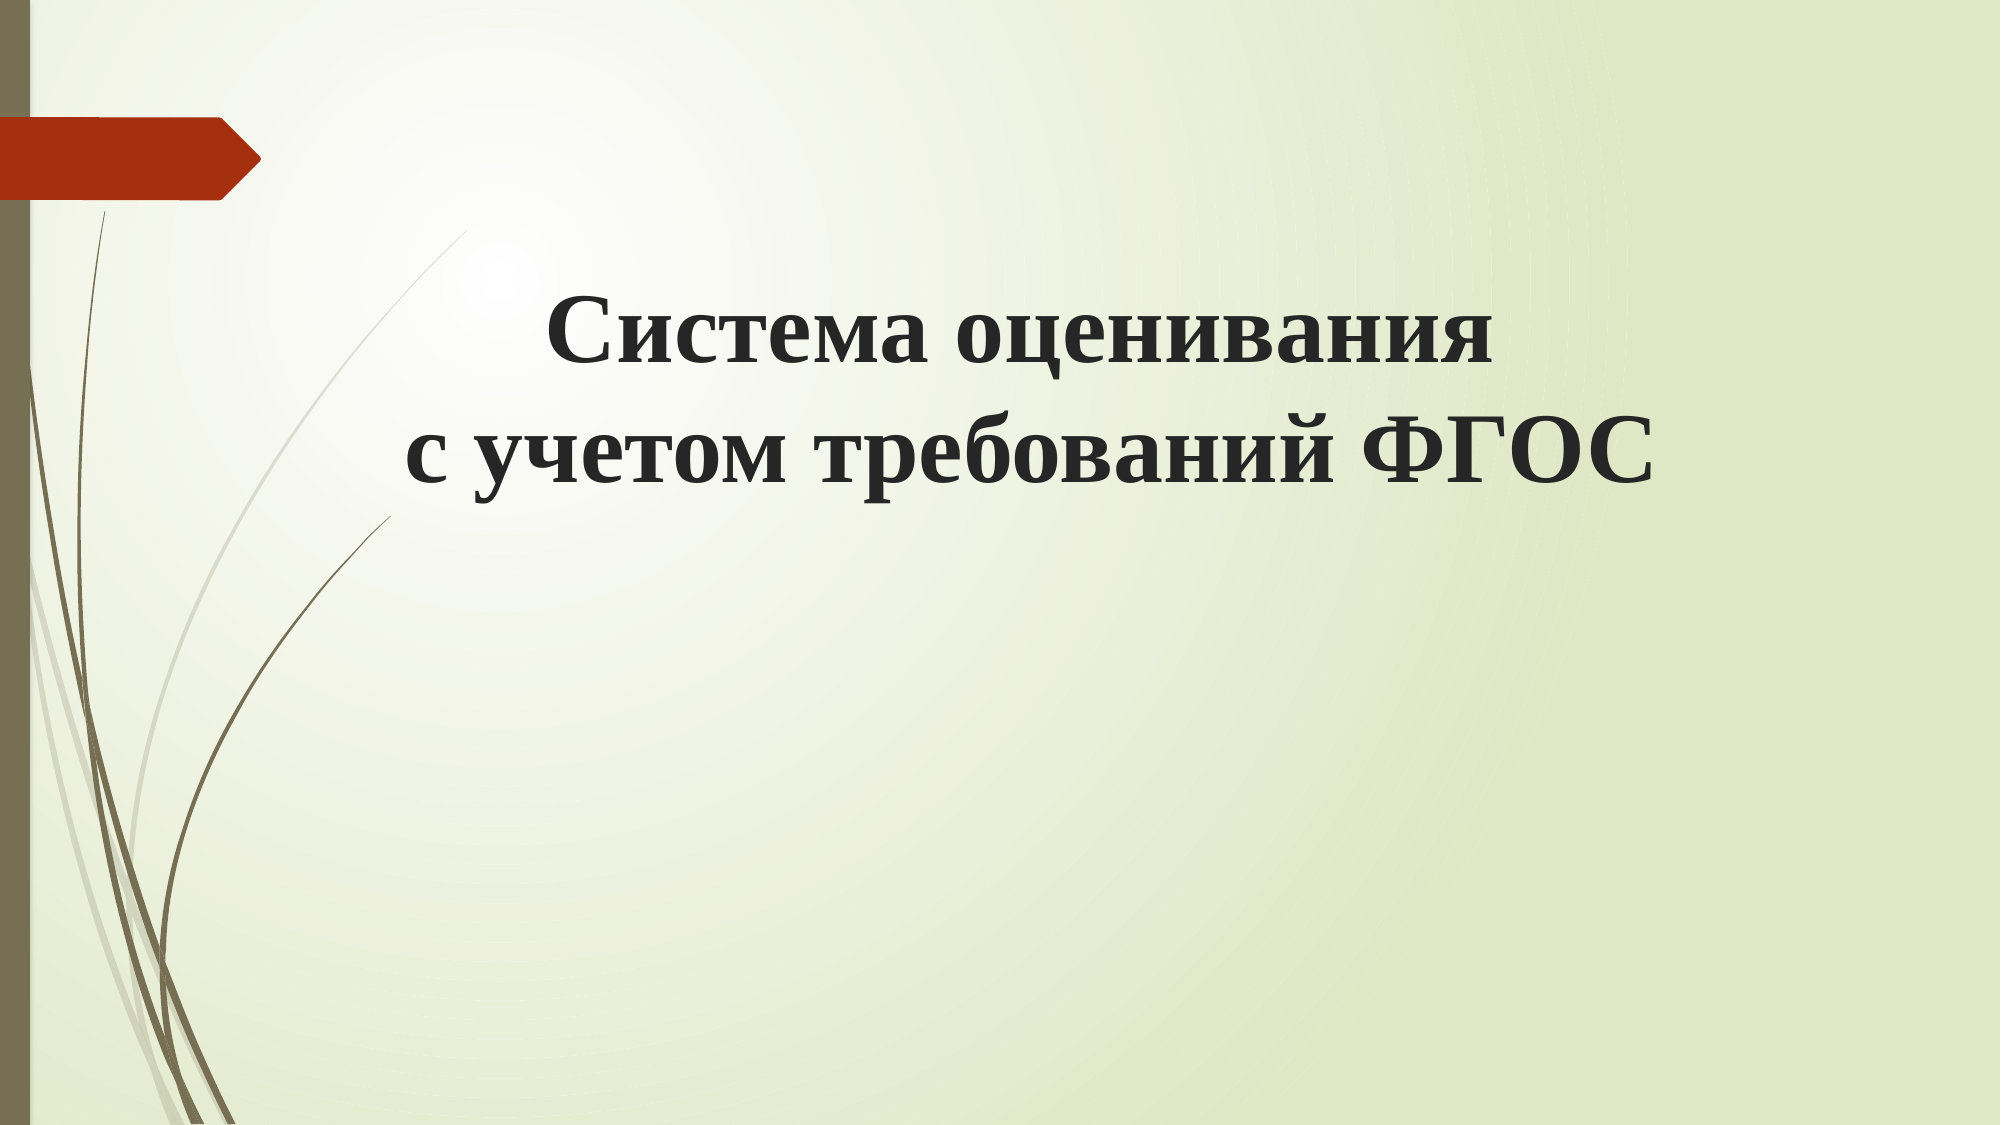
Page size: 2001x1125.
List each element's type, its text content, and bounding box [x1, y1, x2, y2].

title Система оценивания с учетом требований ФГОС [169, 255, 1895, 473]
